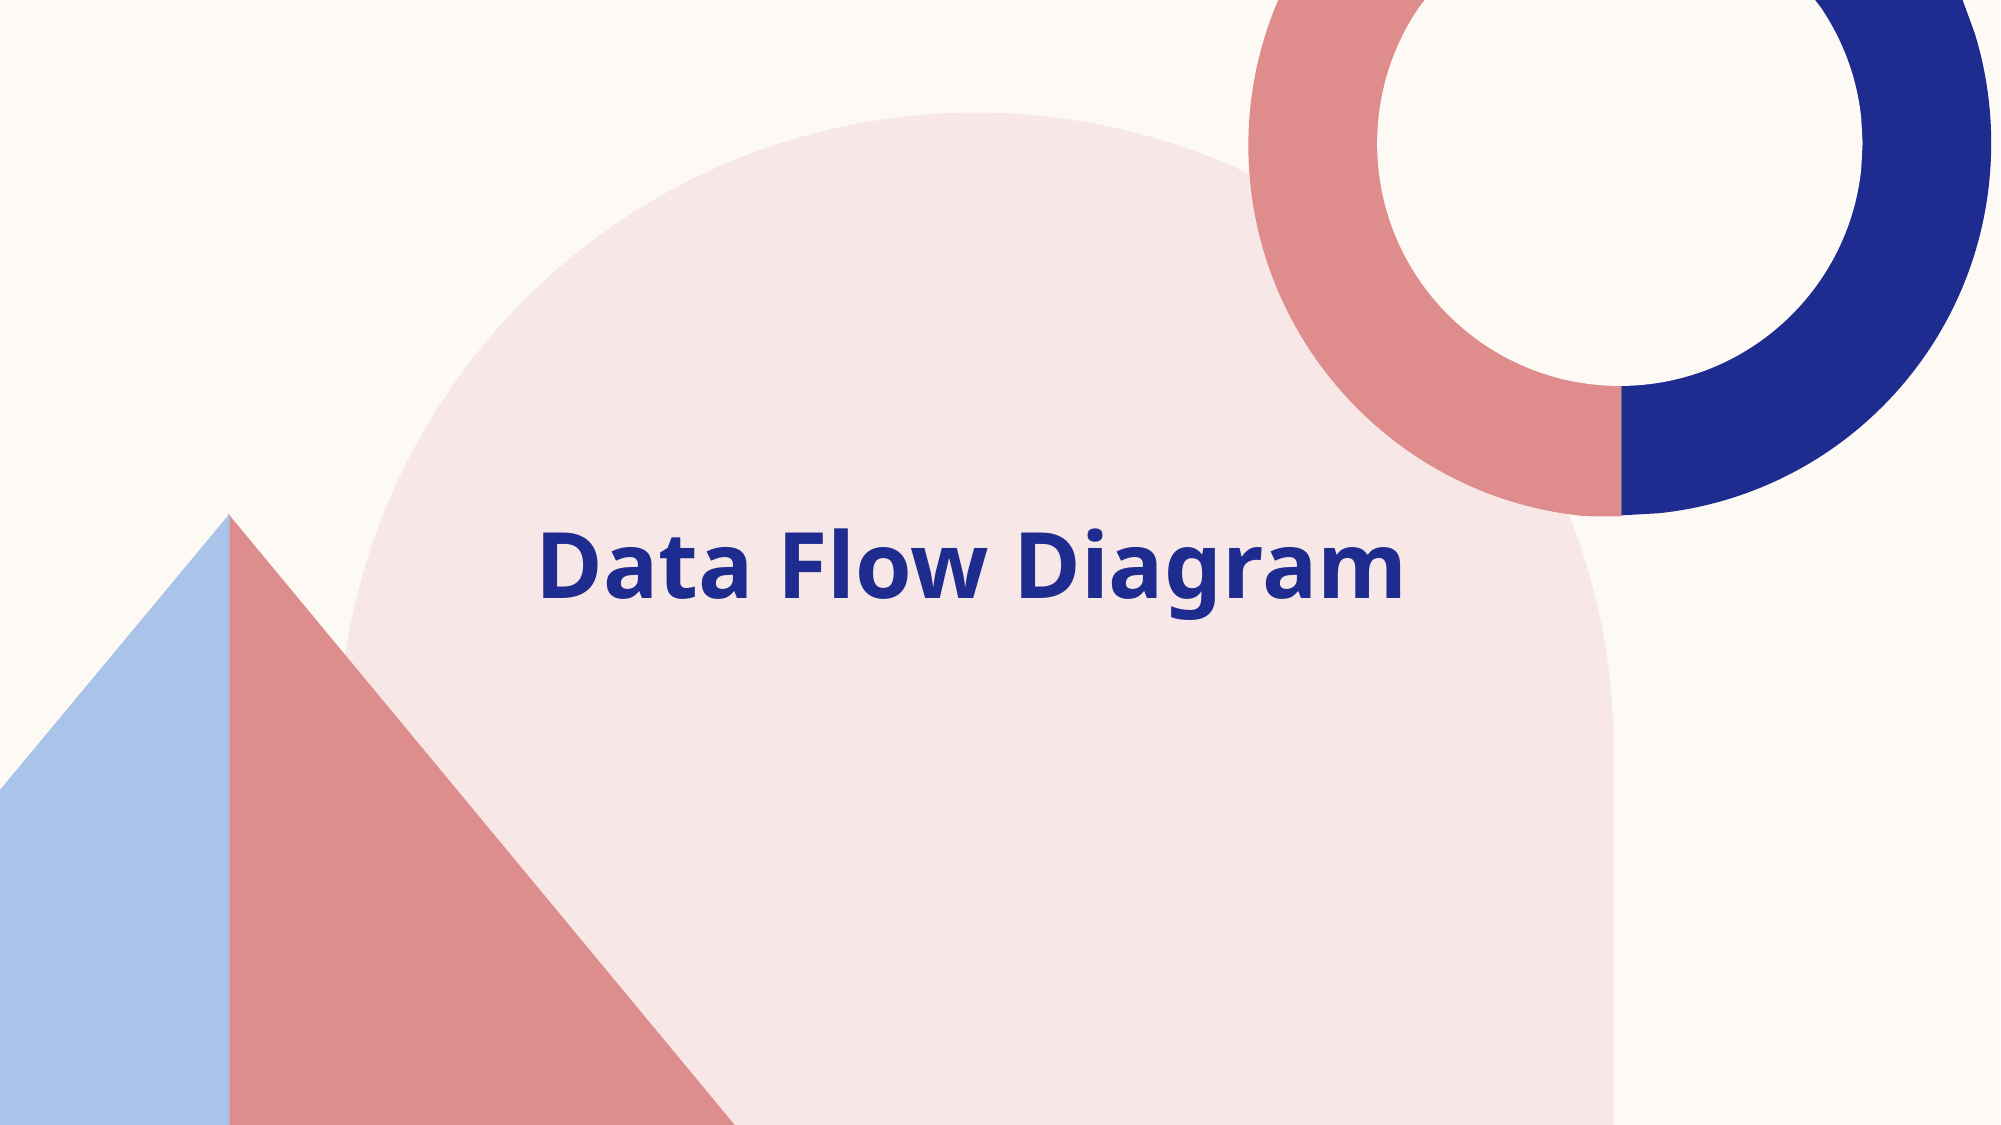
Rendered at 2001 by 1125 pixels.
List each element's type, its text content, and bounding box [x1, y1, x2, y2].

title Data Flow Diagram [446, 499, 1497, 626]
